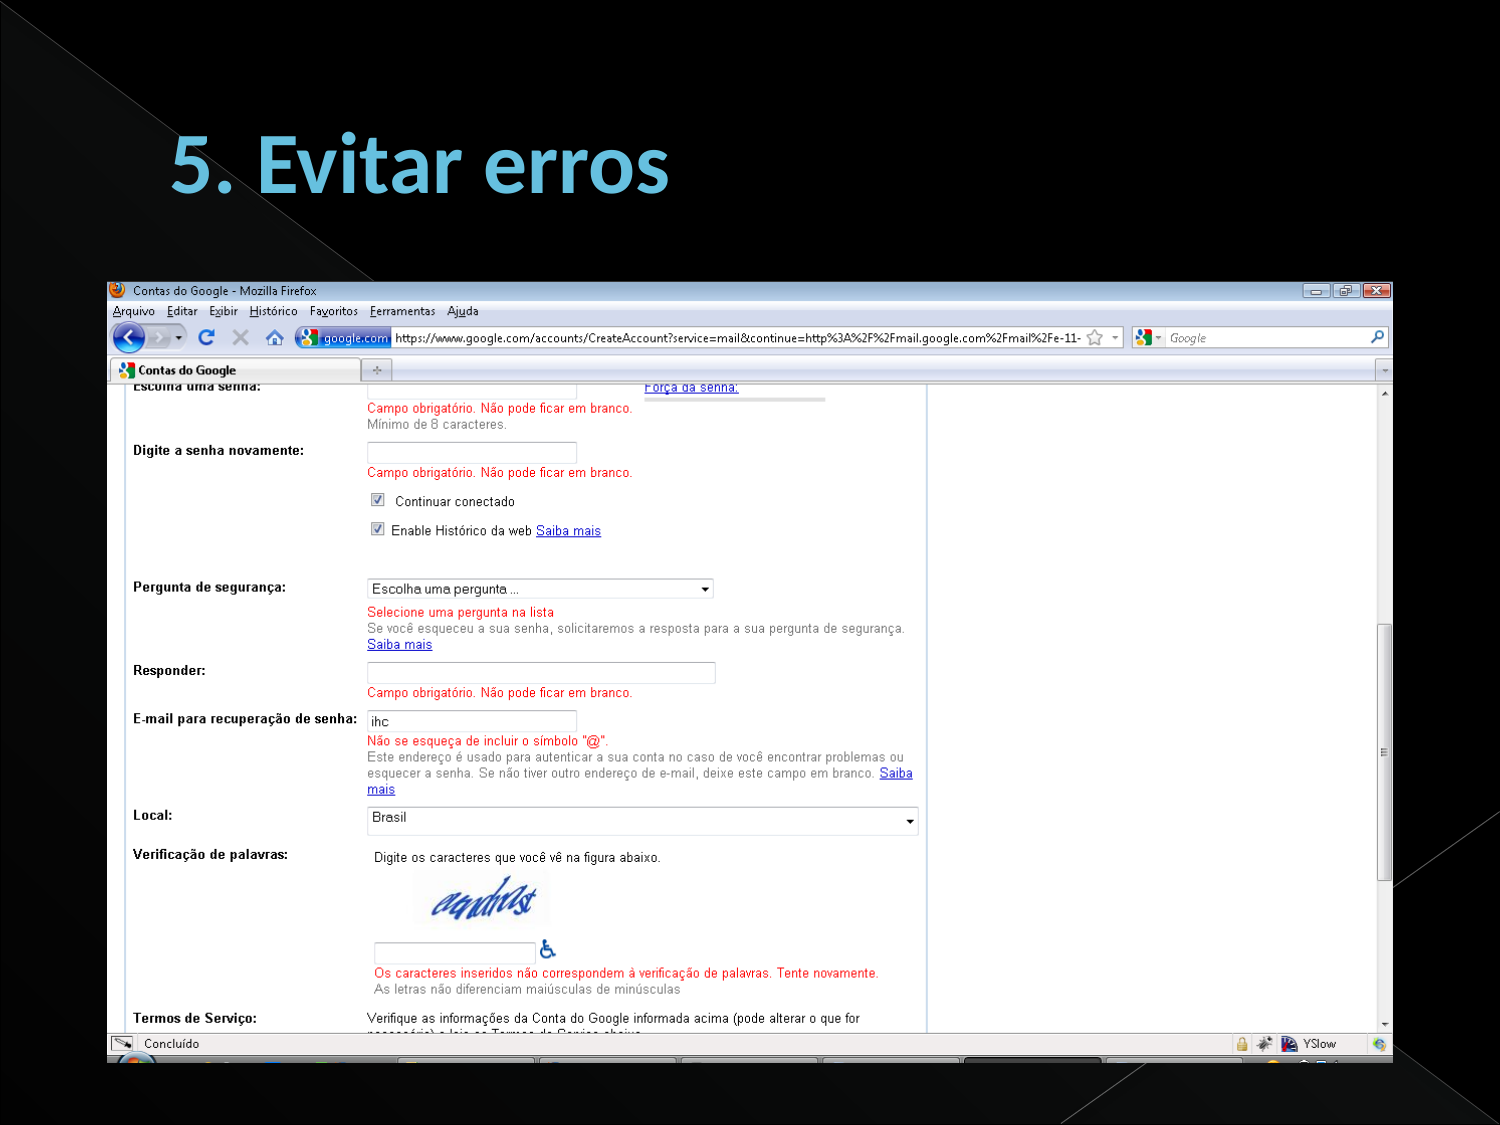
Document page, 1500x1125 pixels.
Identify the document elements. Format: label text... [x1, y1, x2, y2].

title 5. Evitar erros [75, 43, 1425, 274]
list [107, 280, 1393, 1063]
